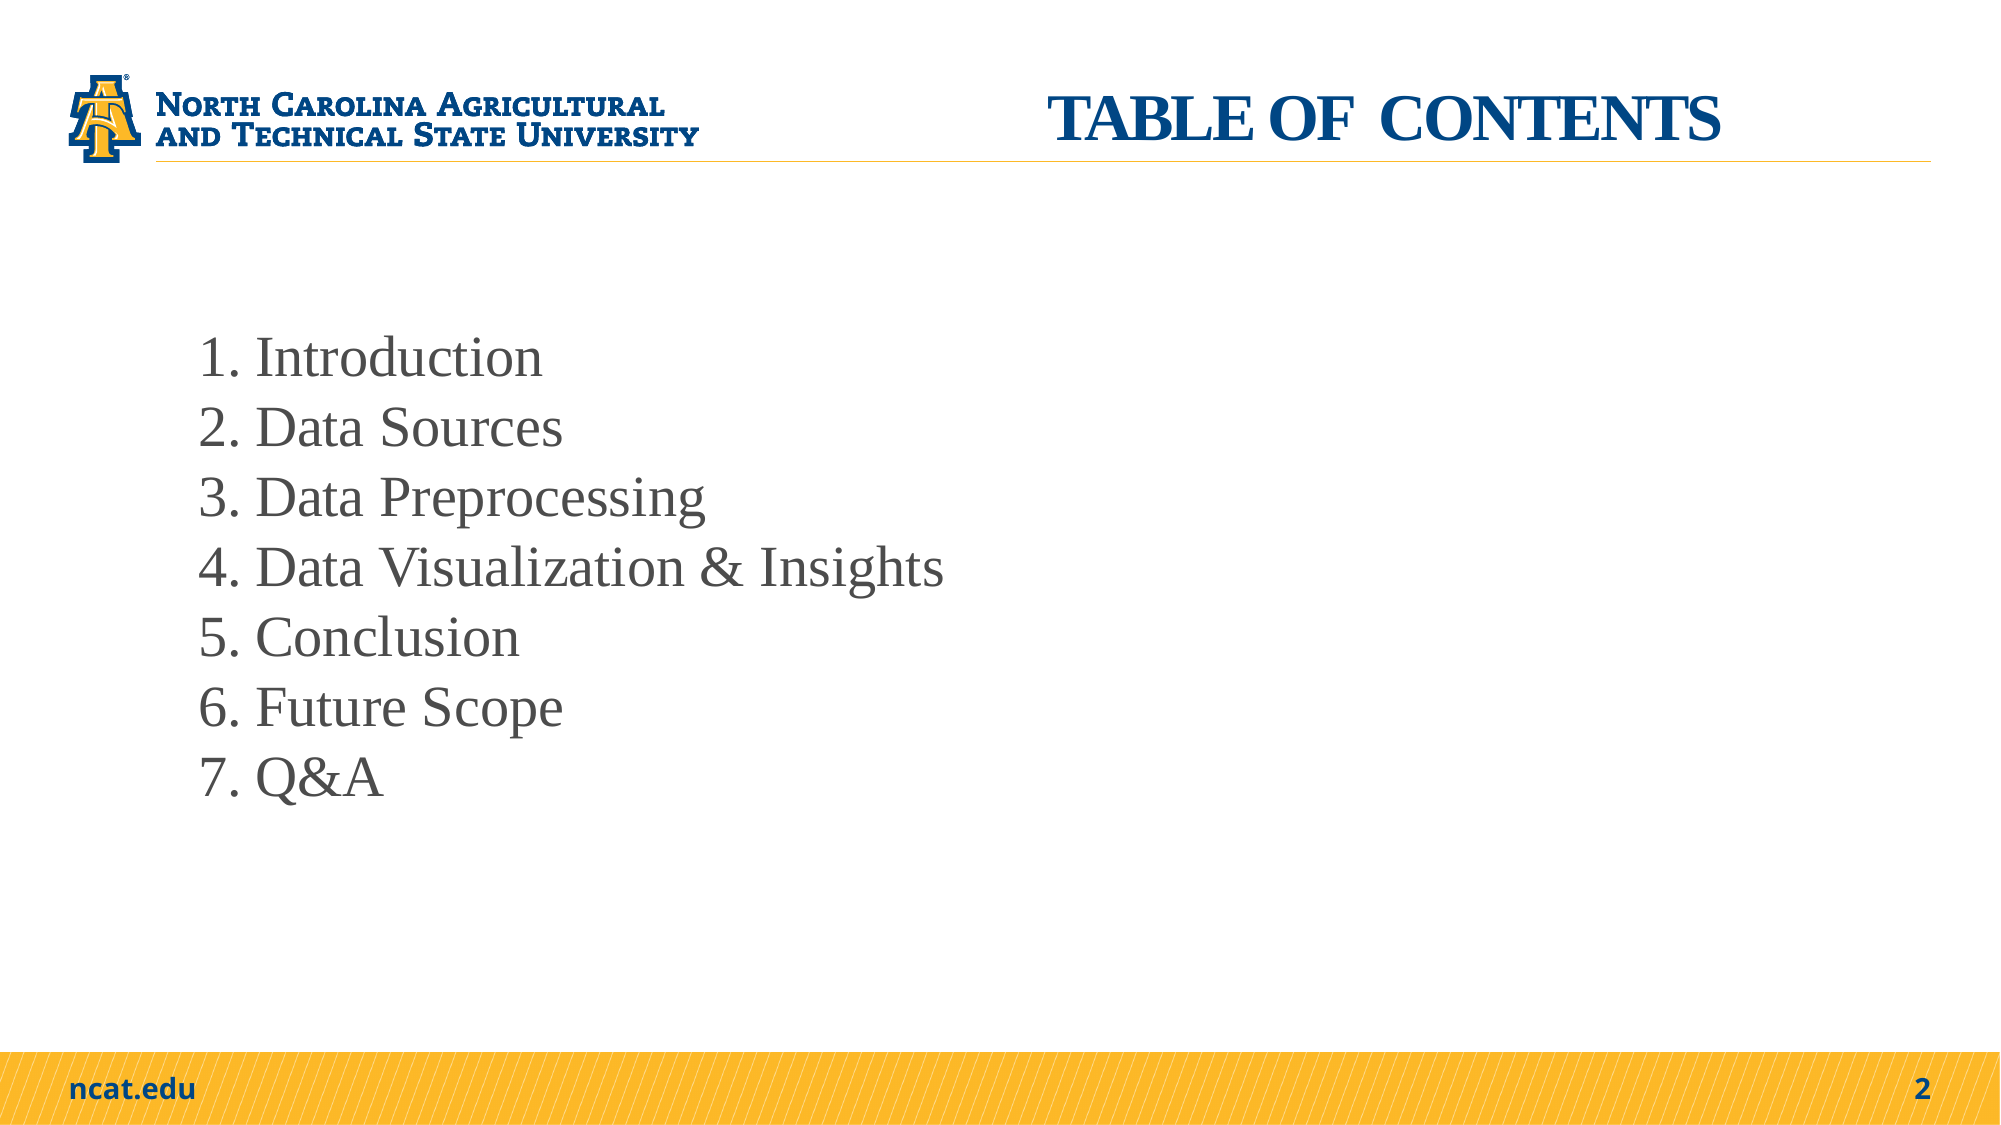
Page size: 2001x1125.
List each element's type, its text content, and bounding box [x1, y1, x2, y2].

slide_number 2 [1851, 1065, 1932, 1116]
list TABLE OF CONTENTS [920, 75, 1852, 157]
picture [0, 1052, 2000, 1125]
text_box Introduction Data Sources Data Preprocessing Data Visualization & Insights Conclusion Future Scope Q&A [183, 310, 961, 816]
